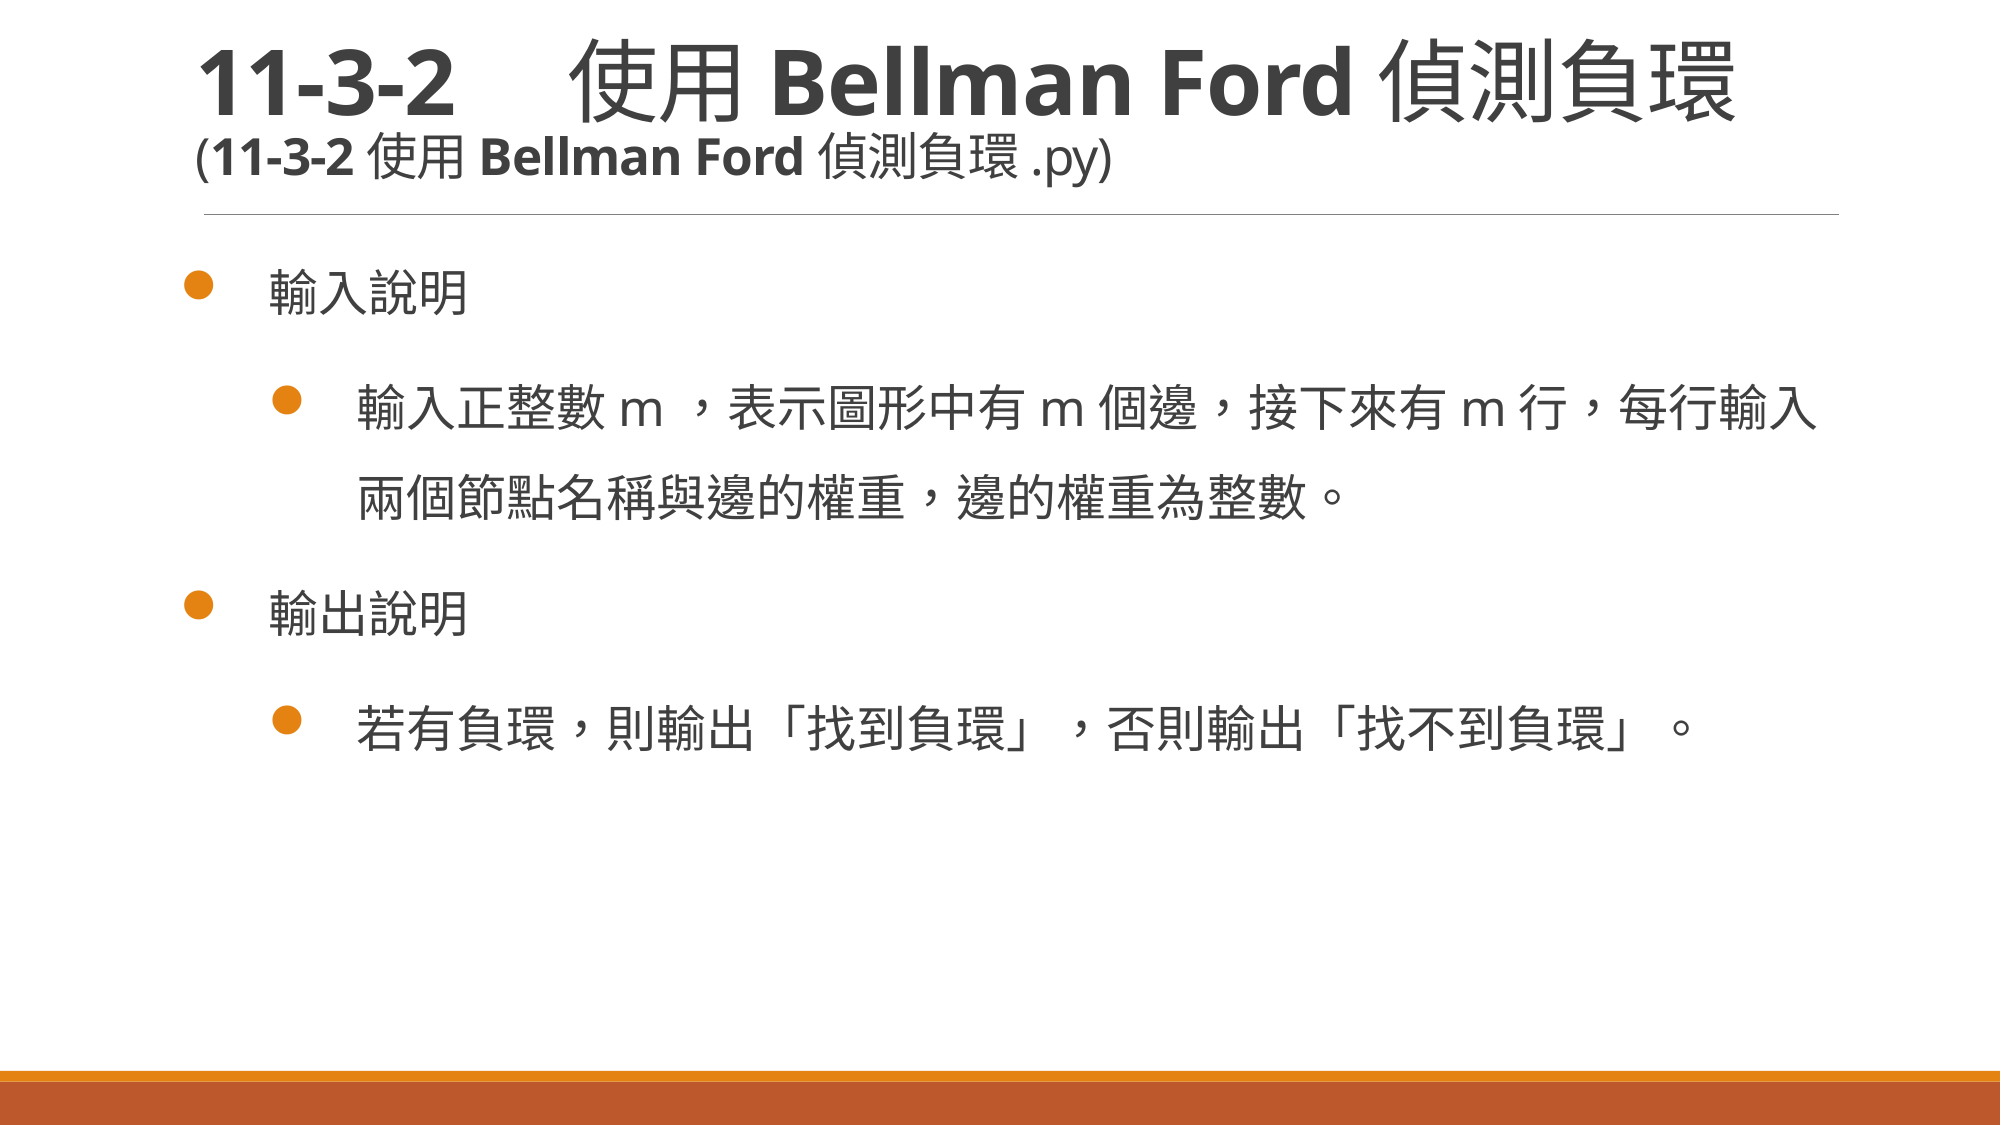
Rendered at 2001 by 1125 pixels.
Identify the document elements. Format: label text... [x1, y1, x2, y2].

list 輸入說明 輸入正整數m，表示圖形中有m個邊，接下來有m行，每行輸入兩個節點名稱與邊的權重，邊的權重為整數。 輸出說明 若有負環，則輸出「找到負環」，否則輸出「找不到負環」。 [180, 224, 1830, 1033]
title 11-3-2 使用Bellman Ford偵測負環 (11-3-2使用Bellman Ford偵測負環.py) [180, 32, 1893, 194]
